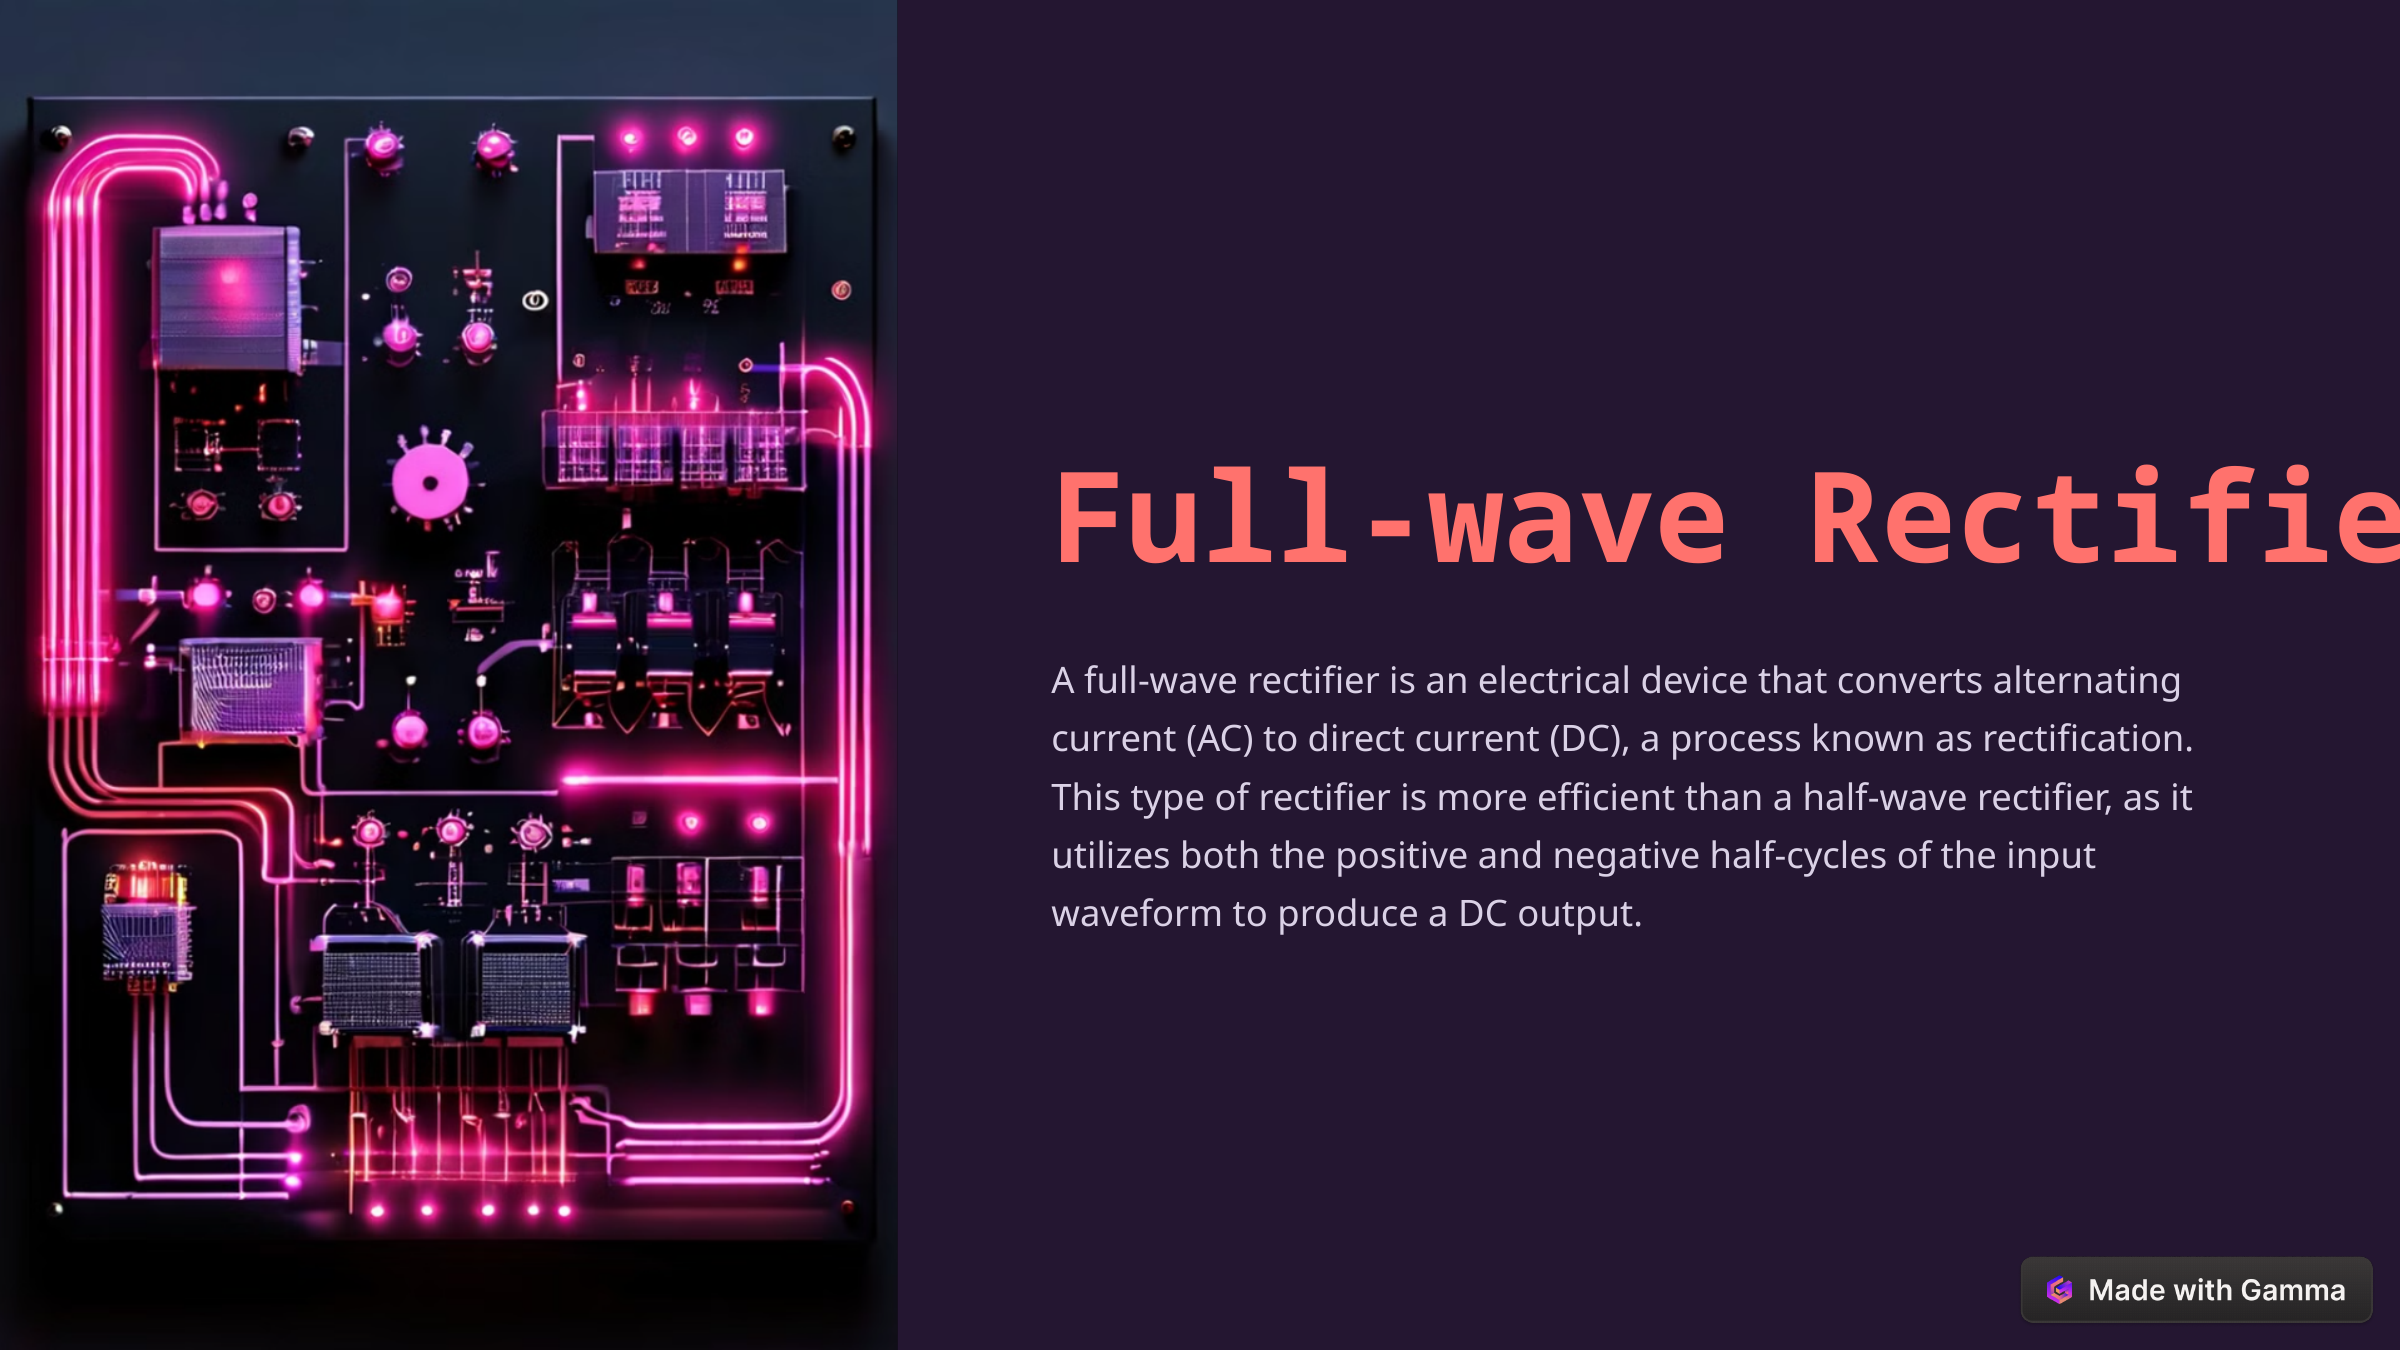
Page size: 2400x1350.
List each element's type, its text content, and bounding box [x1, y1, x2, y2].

picture [2008, 1244, 2385, 1335]
picture [0, 0, 899, 1350]
text_box Full-wave Rectifier [1036, 423, 2264, 581]
text_box [899, 0, 2400, 1350]
text_box A full-wave rectifier is an electrical device that converts alternating current (AC) to direct current (DC), a process known as rectification. This type of rectifier is more efficient than a half-wave rectifier, as it utilizes both the positive and negative half-cycles of the input waveform to produce a DC output. [1036, 635, 2264, 927]
